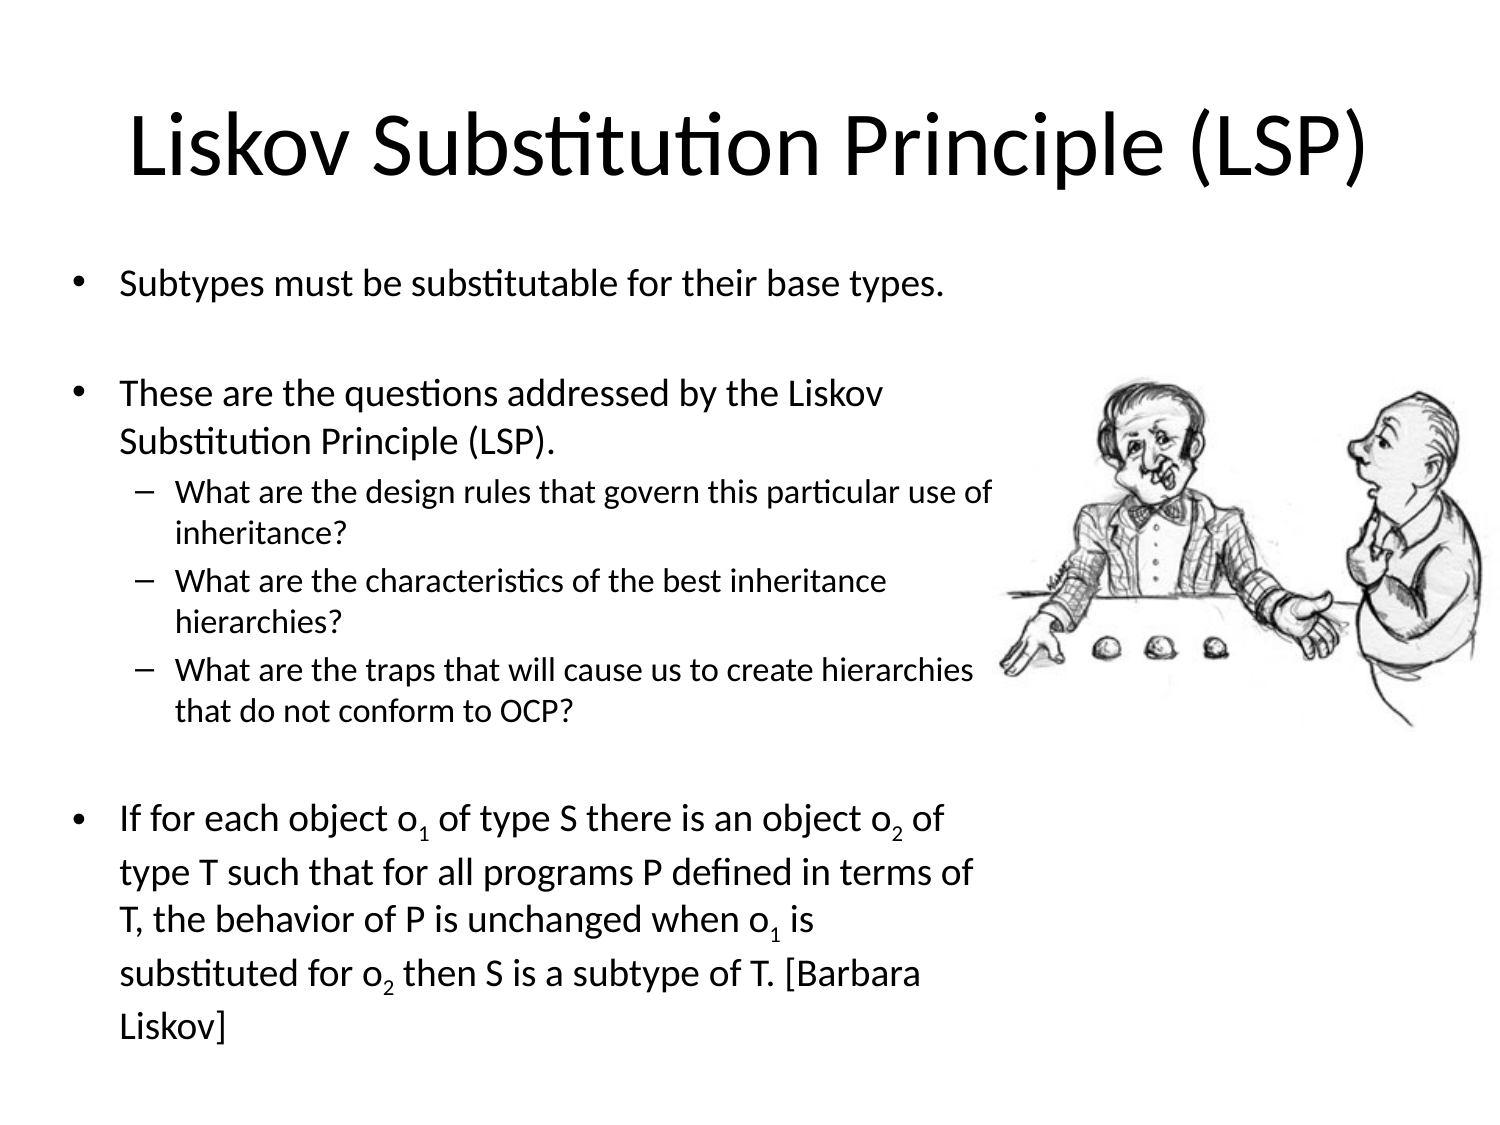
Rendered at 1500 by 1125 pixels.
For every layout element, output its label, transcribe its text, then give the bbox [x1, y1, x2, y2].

title Liskov Substitution Principle (LSP) [75, 45, 1425, 233]
picture [991, 374, 1500, 732]
text_box [25, 0, 456, 201]
list Subtypes must be substitutable for their base types. These are the questions addressed by the Liskov Substitution Principle (LSP). What are the design rules that govern this particular use of inheritance? What are the characteristics of the best inheritance hierarchies? What are the traps that will cause us to create hierarchies that do not conform to OCP? If for each object o1 of type S there is an object o2 of type T such that for all programs P defined in terms of T, the behavior of P is unchanged when o1 is substituted for o2 then S is a subtype of T. [Barbara Liskov] [57, 249, 1013, 1075]
